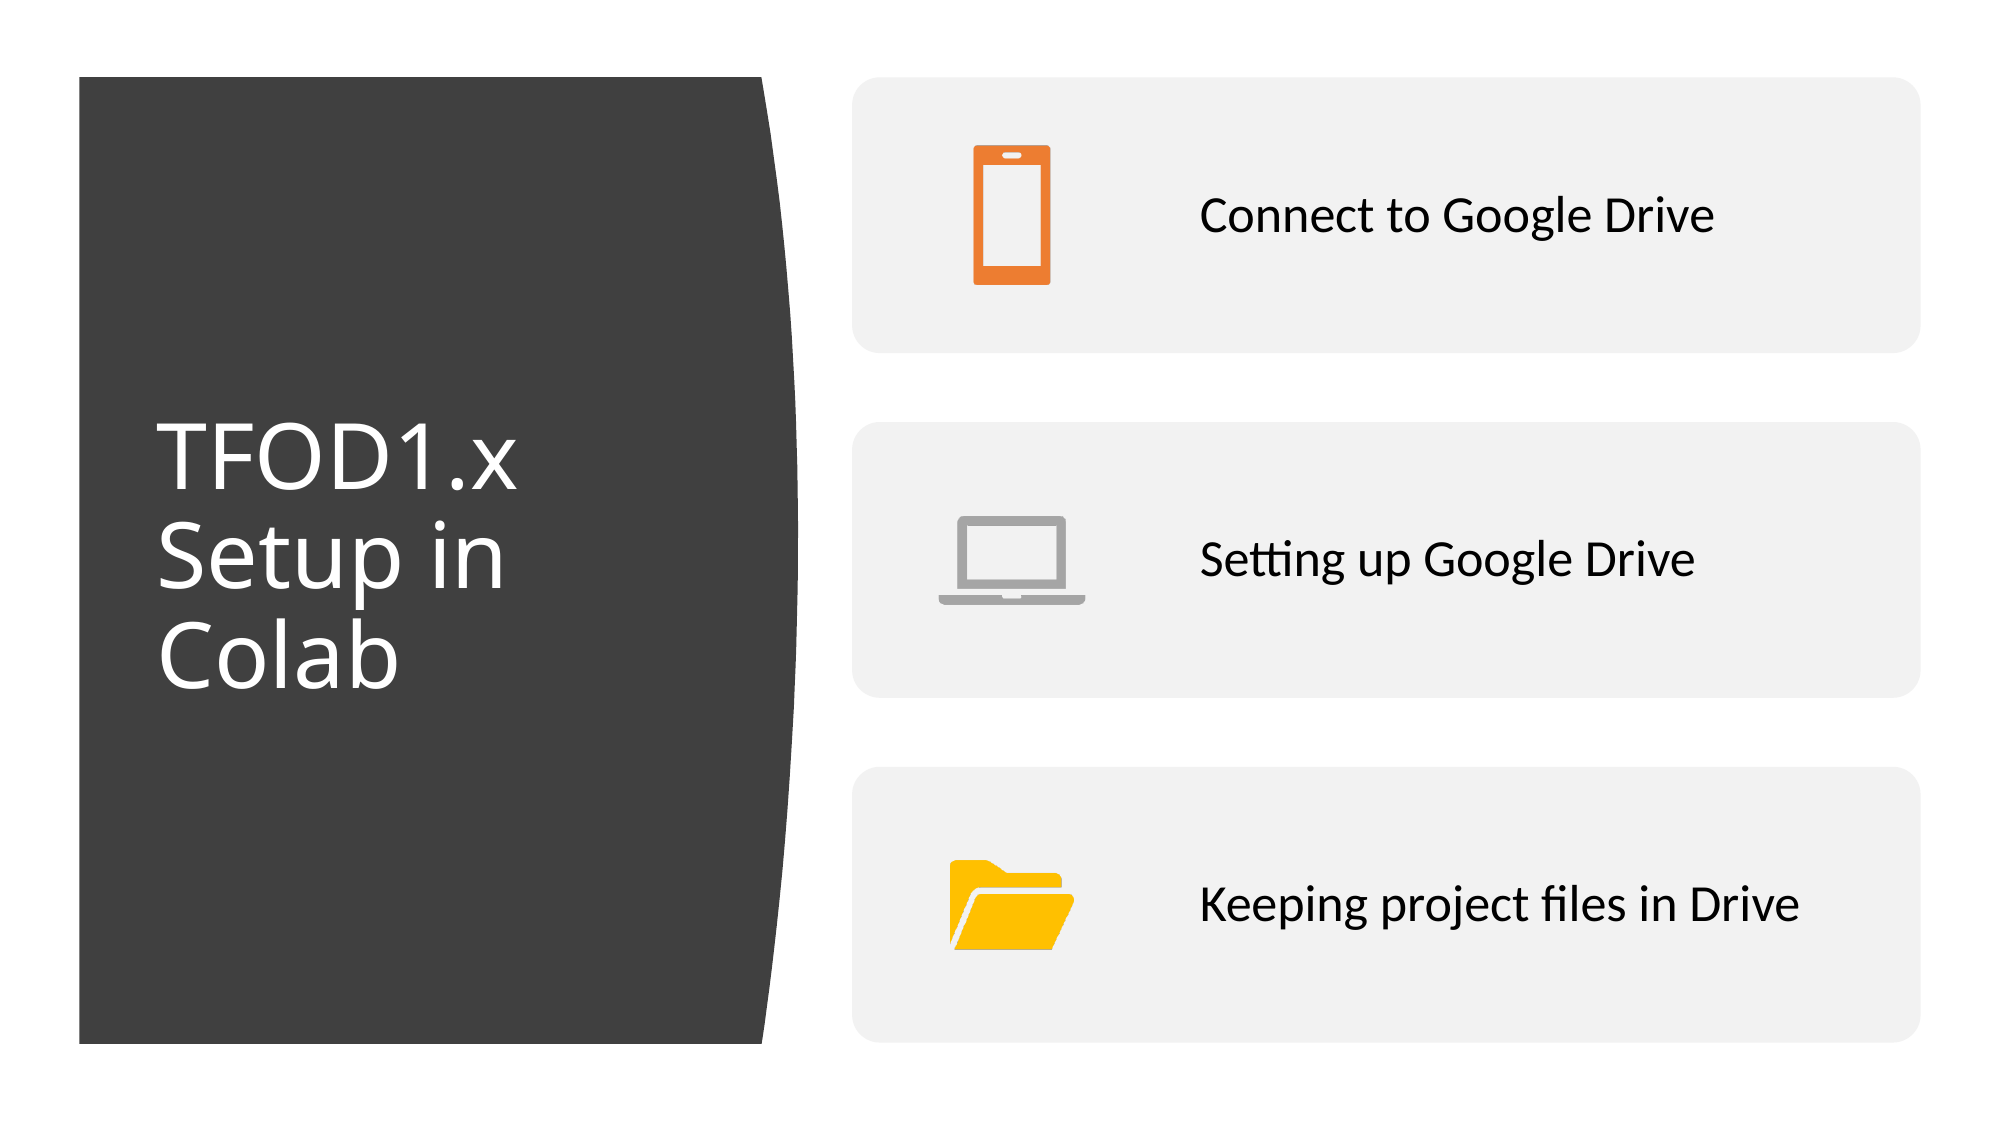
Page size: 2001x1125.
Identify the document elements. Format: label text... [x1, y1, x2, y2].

title TFOD1.x Setup in Colab [141, 166, 702, 953]
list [852, 77, 1921, 1043]
text_box [78, 76, 800, 1045]
